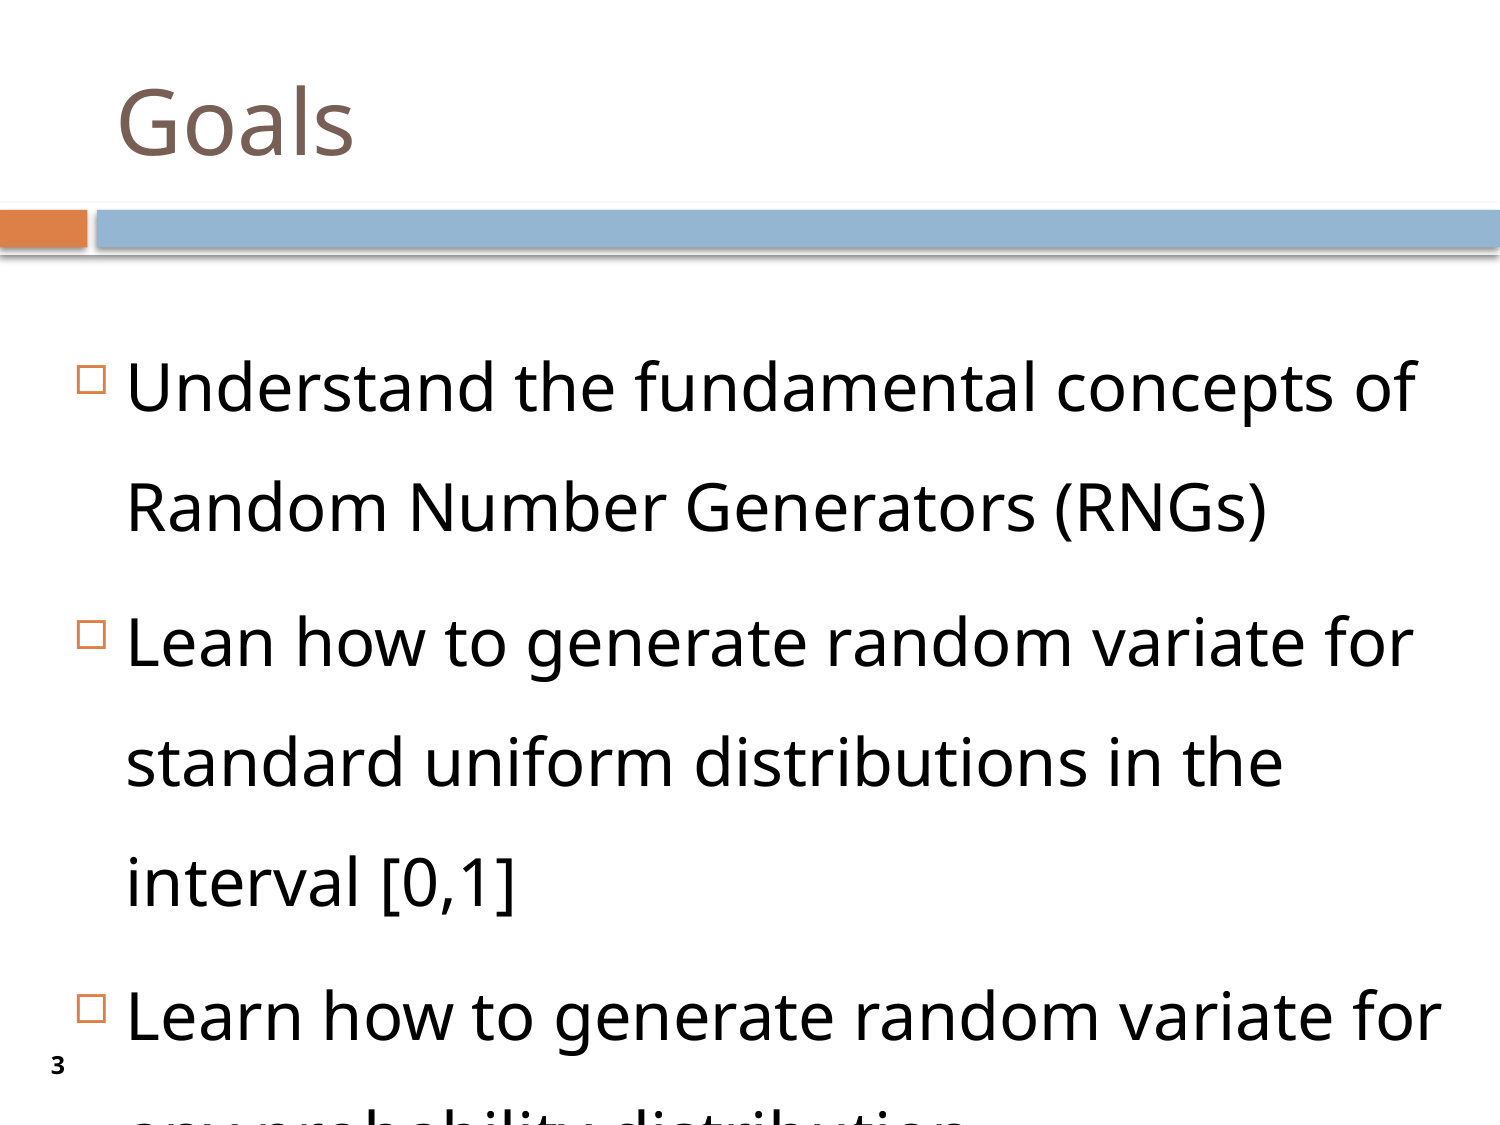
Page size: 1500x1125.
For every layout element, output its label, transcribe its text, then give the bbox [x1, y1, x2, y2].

list Understand the fundamental concepts of Random Number Generators (RNGs) Lean how to generate random variate for standard uniform distributions in the interval [0,1] Learn how to generate random variate for any probability distribution. [58, 297, 1465, 1067]
slide_number 3 [22, 1036, 94, 1097]
title Goals [100, 37, 1438, 200]
